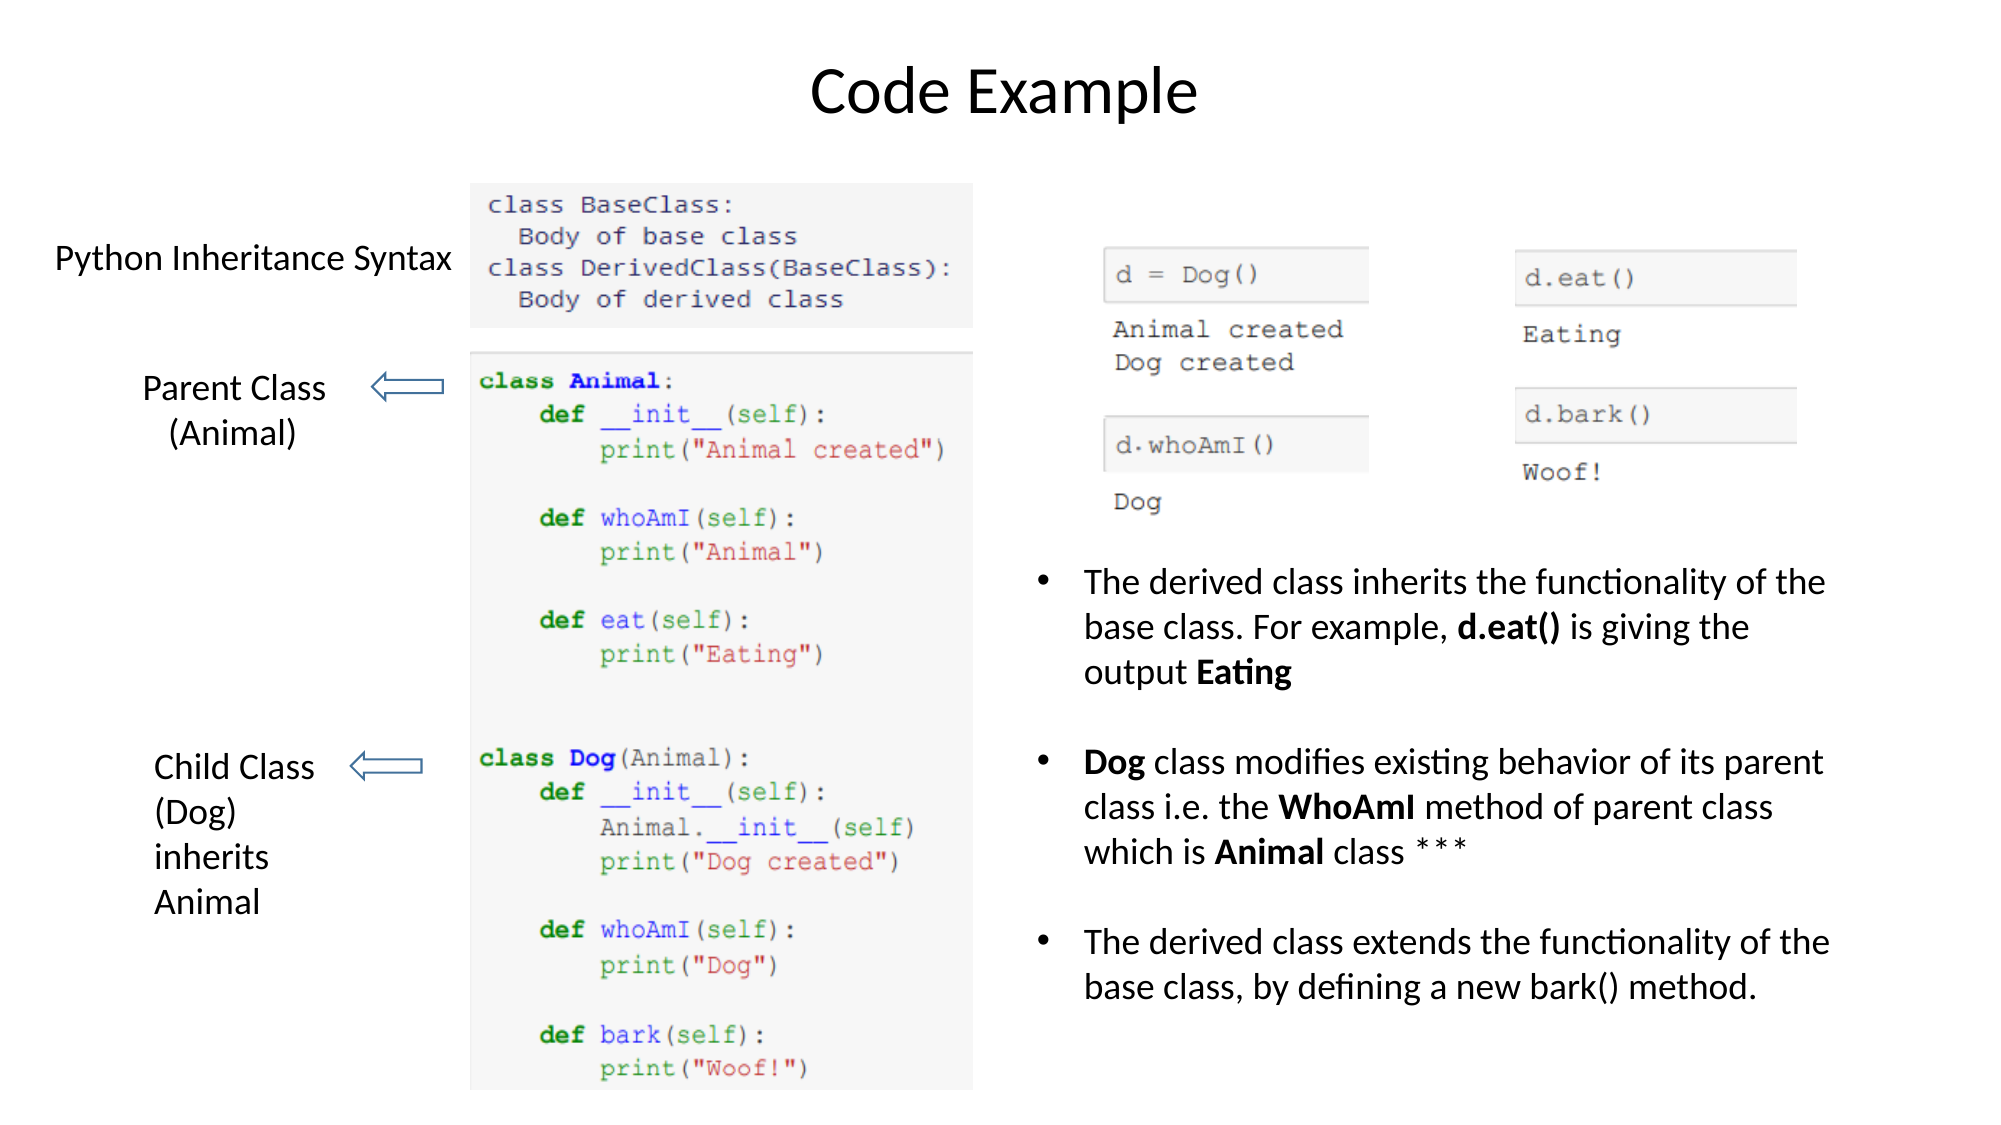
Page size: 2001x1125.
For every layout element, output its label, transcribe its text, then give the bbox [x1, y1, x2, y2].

picture [1099, 244, 1369, 533]
text_box Child Class (Dog) inherits Animal [139, 734, 333, 930]
text_box [371, 373, 443, 400]
text_box Parent Class (Animal) [127, 355, 344, 461]
picture [1515, 244, 1797, 502]
picture [470, 351, 973, 1090]
text_box The derived class inherits the functionality of the base class. For example, d.eat() is giving the output Eating Dog class modifies existing behavior of its parent class i.e. the WhoAmI method of parent class which is Animal class *** The derived class extends the functionality of the base class, by defining a new bark() method. [1021, 549, 1876, 1060]
title Code Example [180, 47, 1830, 136]
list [470, 183, 973, 328]
text_box Python Inheritance Syntax [39, 225, 465, 286]
text_box [350, 752, 422, 780]
